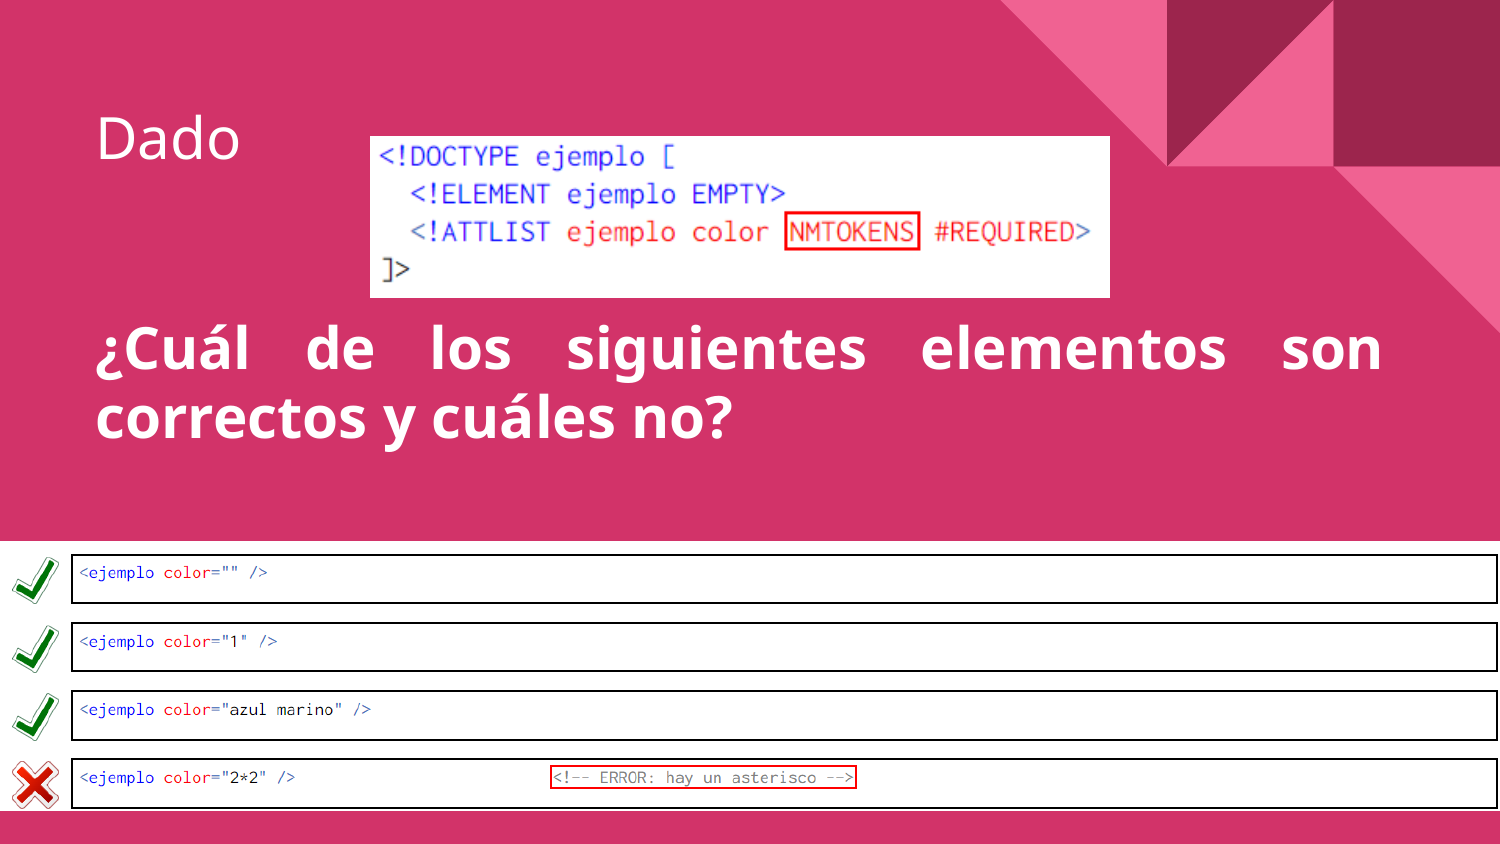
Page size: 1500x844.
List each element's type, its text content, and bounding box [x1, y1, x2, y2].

picture [370, 136, 1110, 298]
title Dado ¿Cuál de los siguientes elementos son correctos y cuáles no? [80, 86, 1400, 539]
picture [0, 540, 1500, 811]
